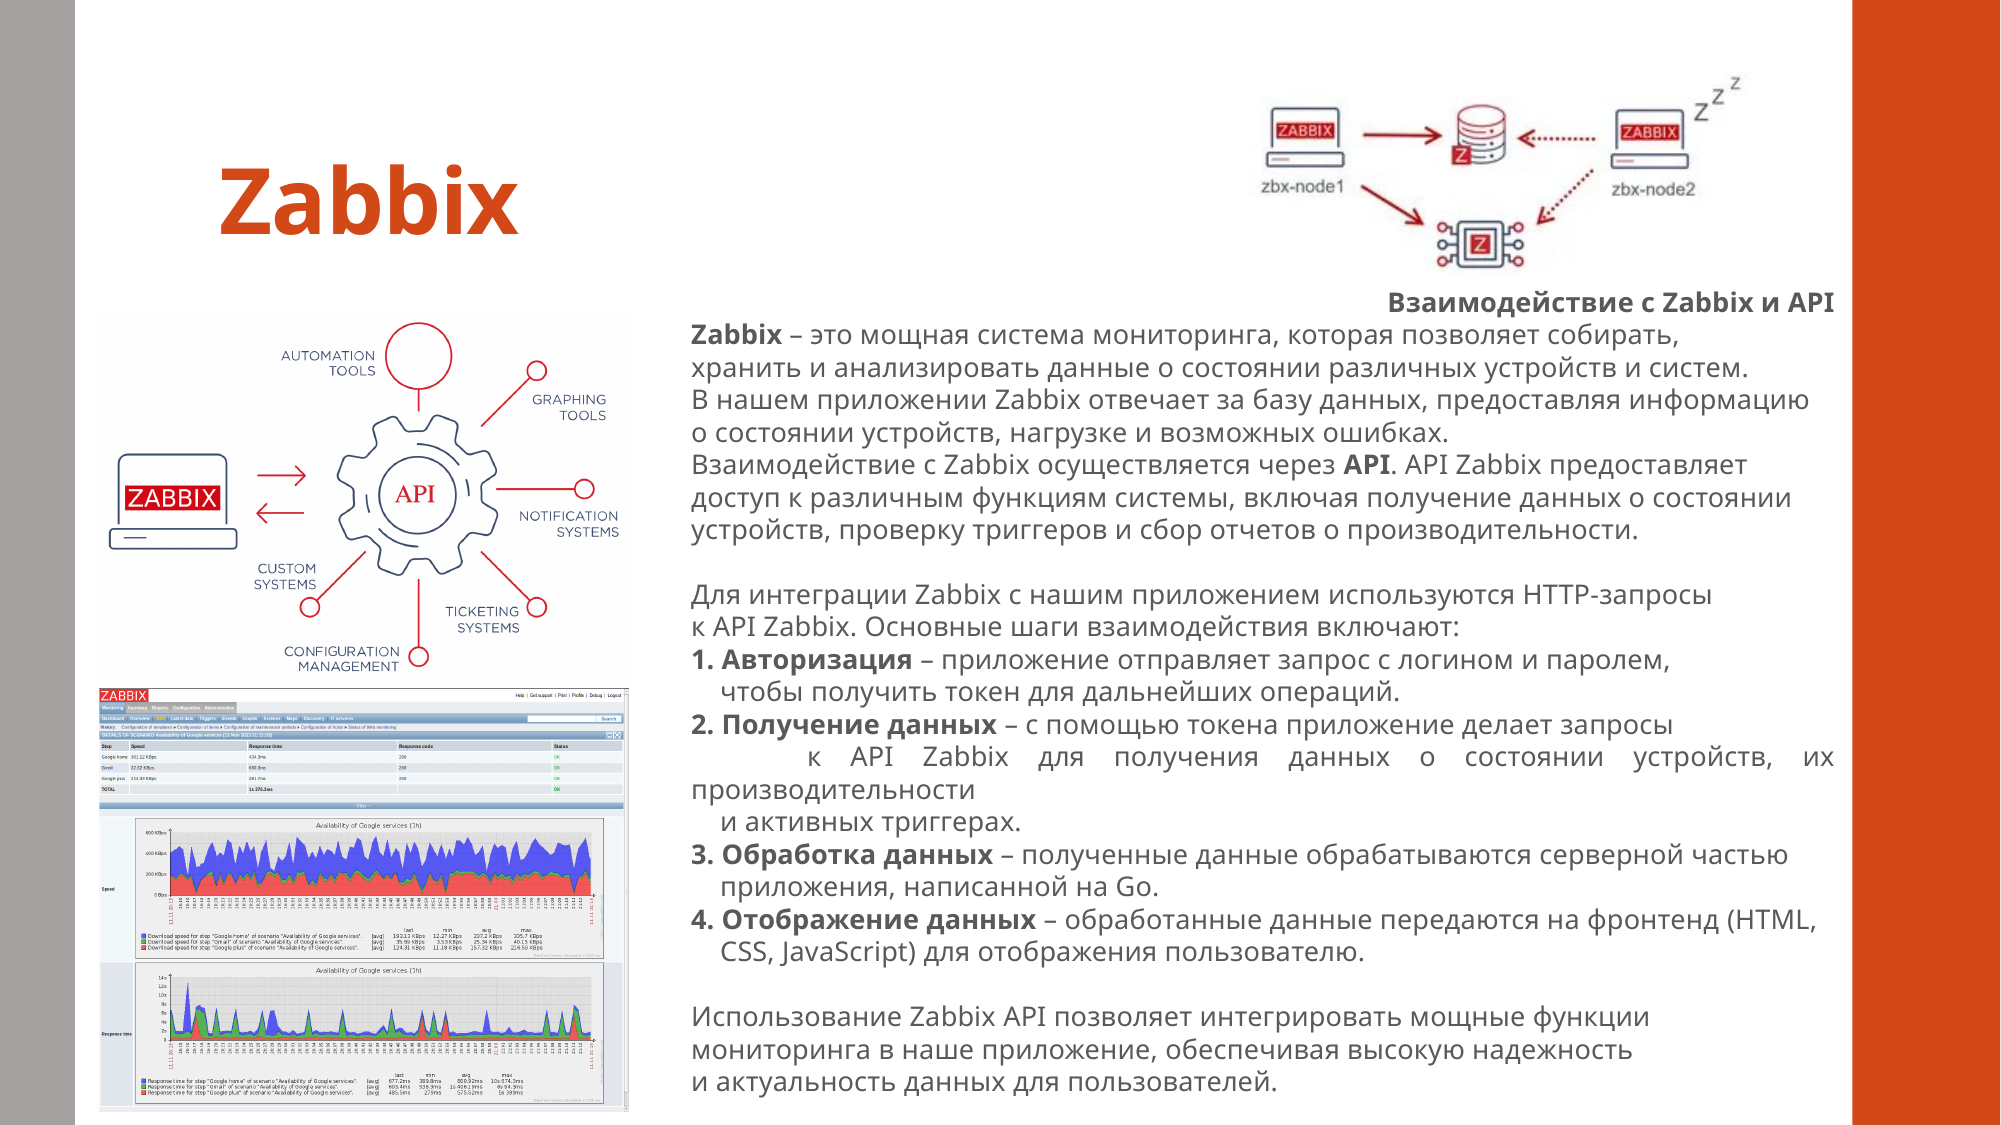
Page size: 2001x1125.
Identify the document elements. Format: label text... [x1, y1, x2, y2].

picture [1099, 72, 1851, 276]
list Взаимодействие с Zabbix и API Zabbix – это мощная система мониторинга, которая позволяет собирать, хранить и анализировать данные о состоянии различных устройств и систем. В нашем приложении Zabbix отвечает за базу данных, предоставляя информацию о состоянии устройств, нагрузке и возможных ошибках. Взаимодействие с Zabbix осуществляется через API. API Zabbix предоставляет доступ к различным функциям системы, включая получение данных о состоянии устройств, проверку триггеров и сбор отчетов о производительности. Для интеграции Zabbix с нашим приложением используются HTTP-запросы к API Zabbix. Основные шаги взаимодействия включают: Авторизация – приложение отправляет запрос с логином и паролем, чтобы получить токен для дальнейших операций. Получение данных – с помощью токена приложение делает запросы к API Zabbix для получения данных о состоянии устройств, их производительности и активных триггерах. Обработка данных – полученные данные обрабатываются серверной частью приложения, написанной на Go. Отображение данных – обработанные данные передаются на фронтенд (HTML, CSS, JavaScript) для отображения пользователю. Использование Zabbix API позволяет интегрировать мощные функции мониторинга в наше приложение, обеспечивая высокую надежность и актуальность данных для пользователей. [676, 277, 1850, 1125]
title Zabbix [204, 32, 1795, 262]
picture [99, 310, 630, 1112]
